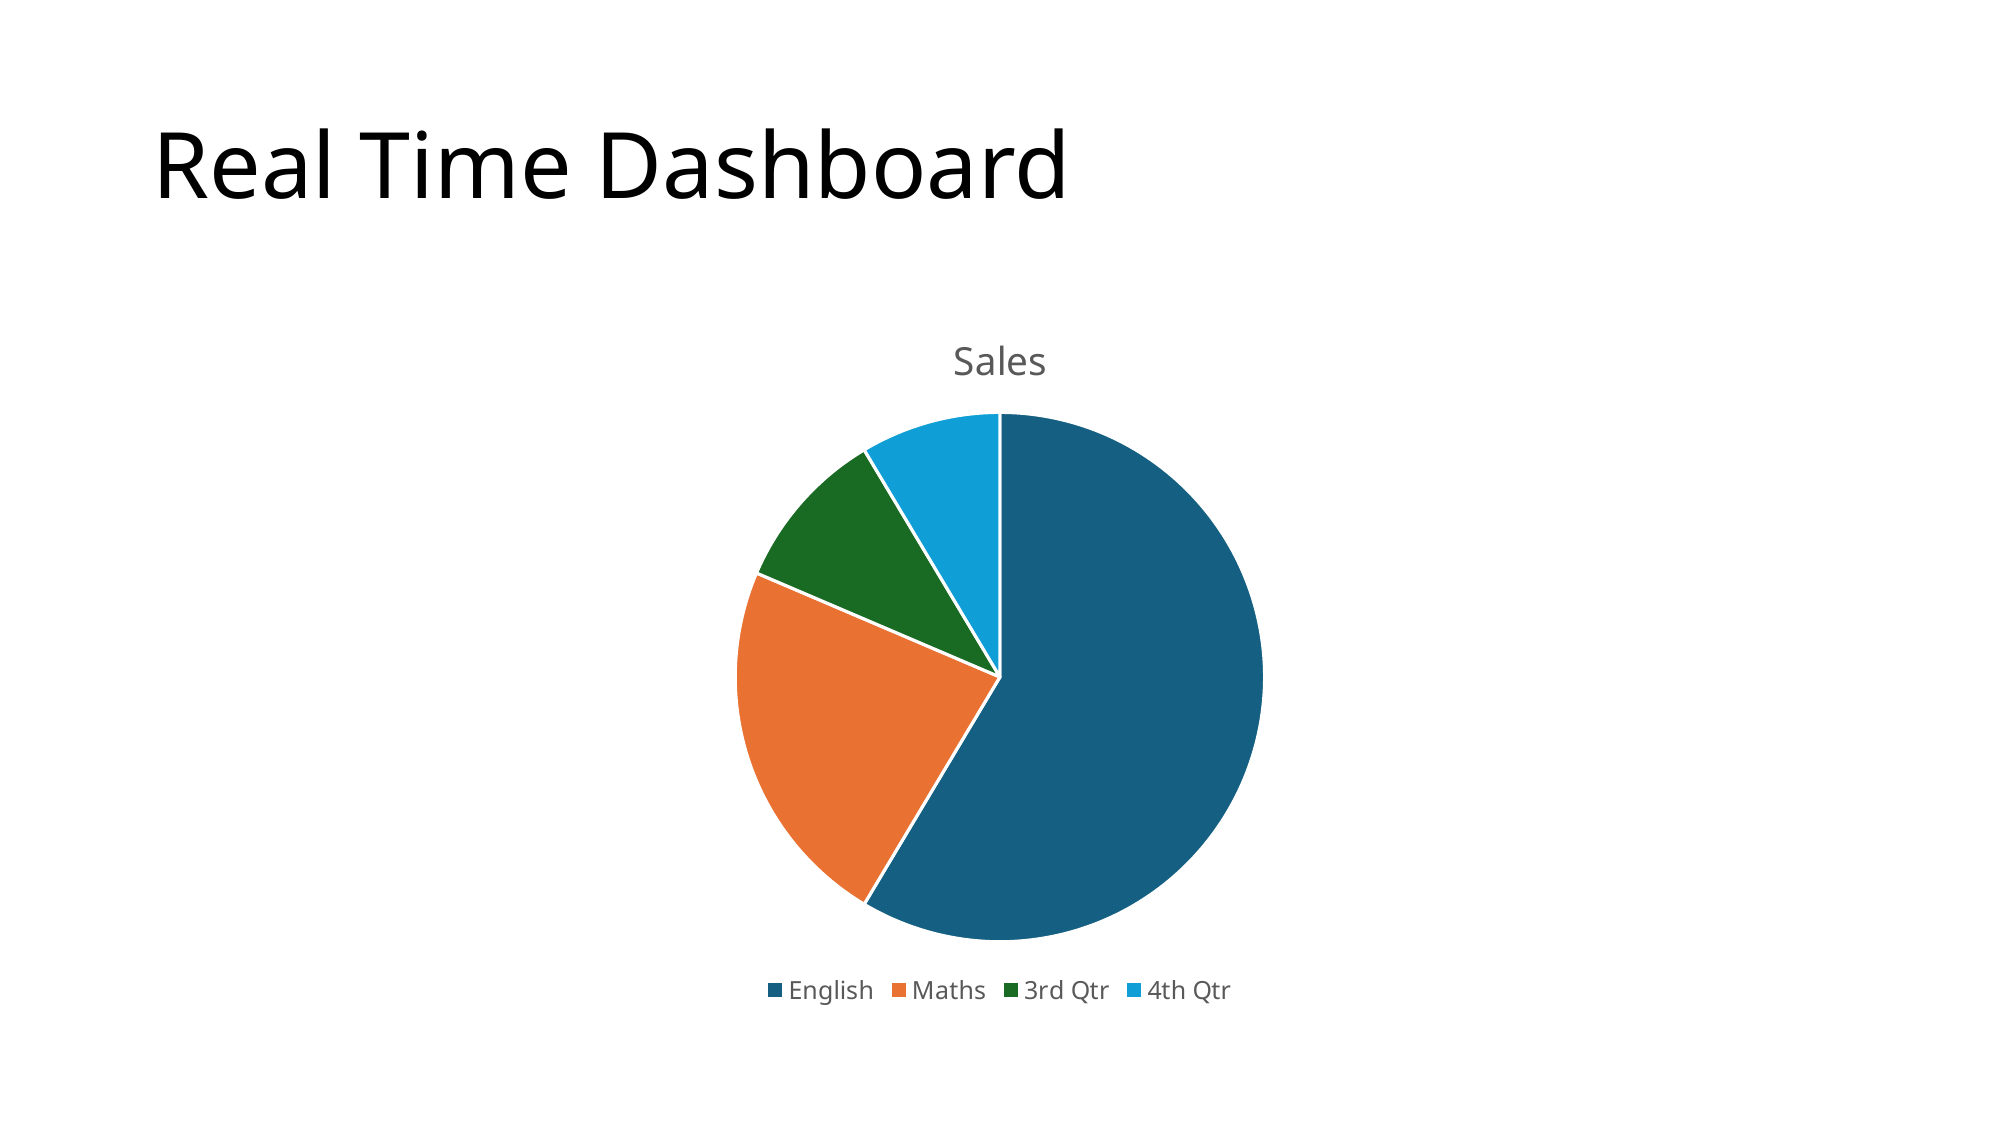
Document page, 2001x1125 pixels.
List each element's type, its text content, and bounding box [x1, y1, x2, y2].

chart [136, 298, 1863, 1014]
title Real Time Dashboard [137, 59, 1863, 278]
